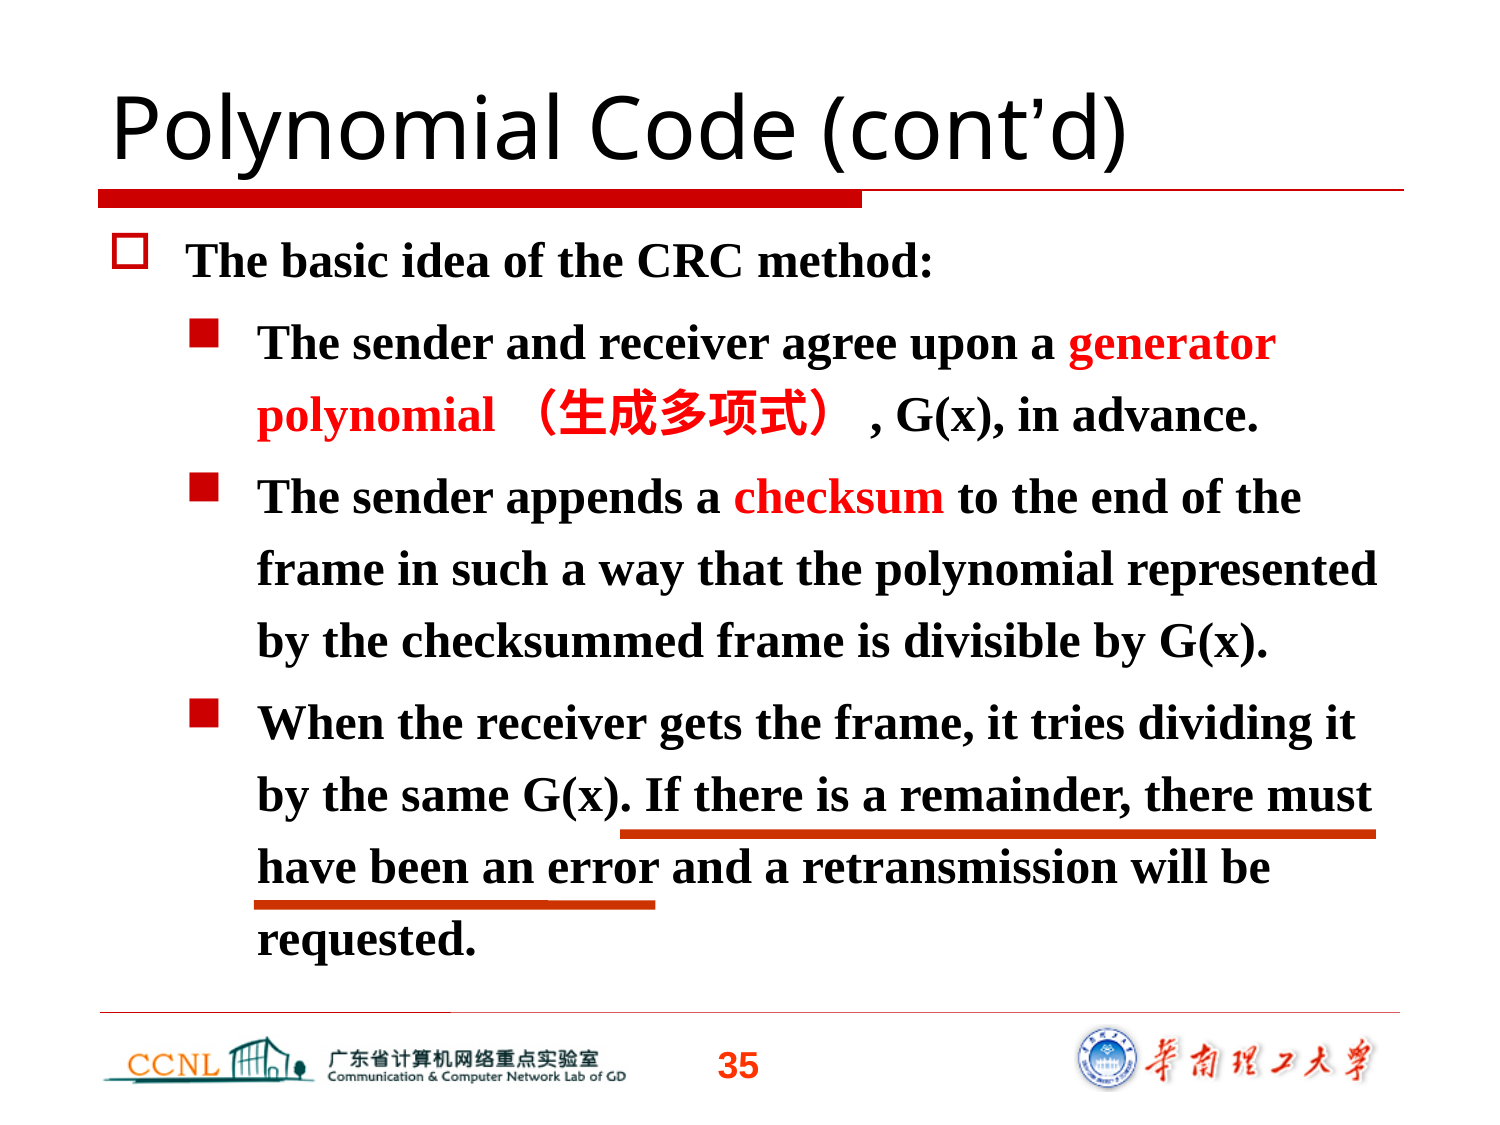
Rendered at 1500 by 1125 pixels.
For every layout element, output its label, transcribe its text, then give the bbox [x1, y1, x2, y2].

title Polynomial Code (cont’d) [93, 49, 1407, 185]
picture [88, 1034, 638, 1090]
picture [1074, 1024, 1388, 1092]
list The basic idea of the CRC method: The sender and receiver agree upon a generator polynomial（生成多项式）, G(x), in advance. The sender appends a checksum to the end of the frame in such a way that the polynomial represented by the checksummed frame is divisible by G(x). When the receiver gets the frame, it tries dividing it by the same G(x). If there is a remainder, there must have been an error and a retransmission will be requested. [92, 207, 1406, 988]
